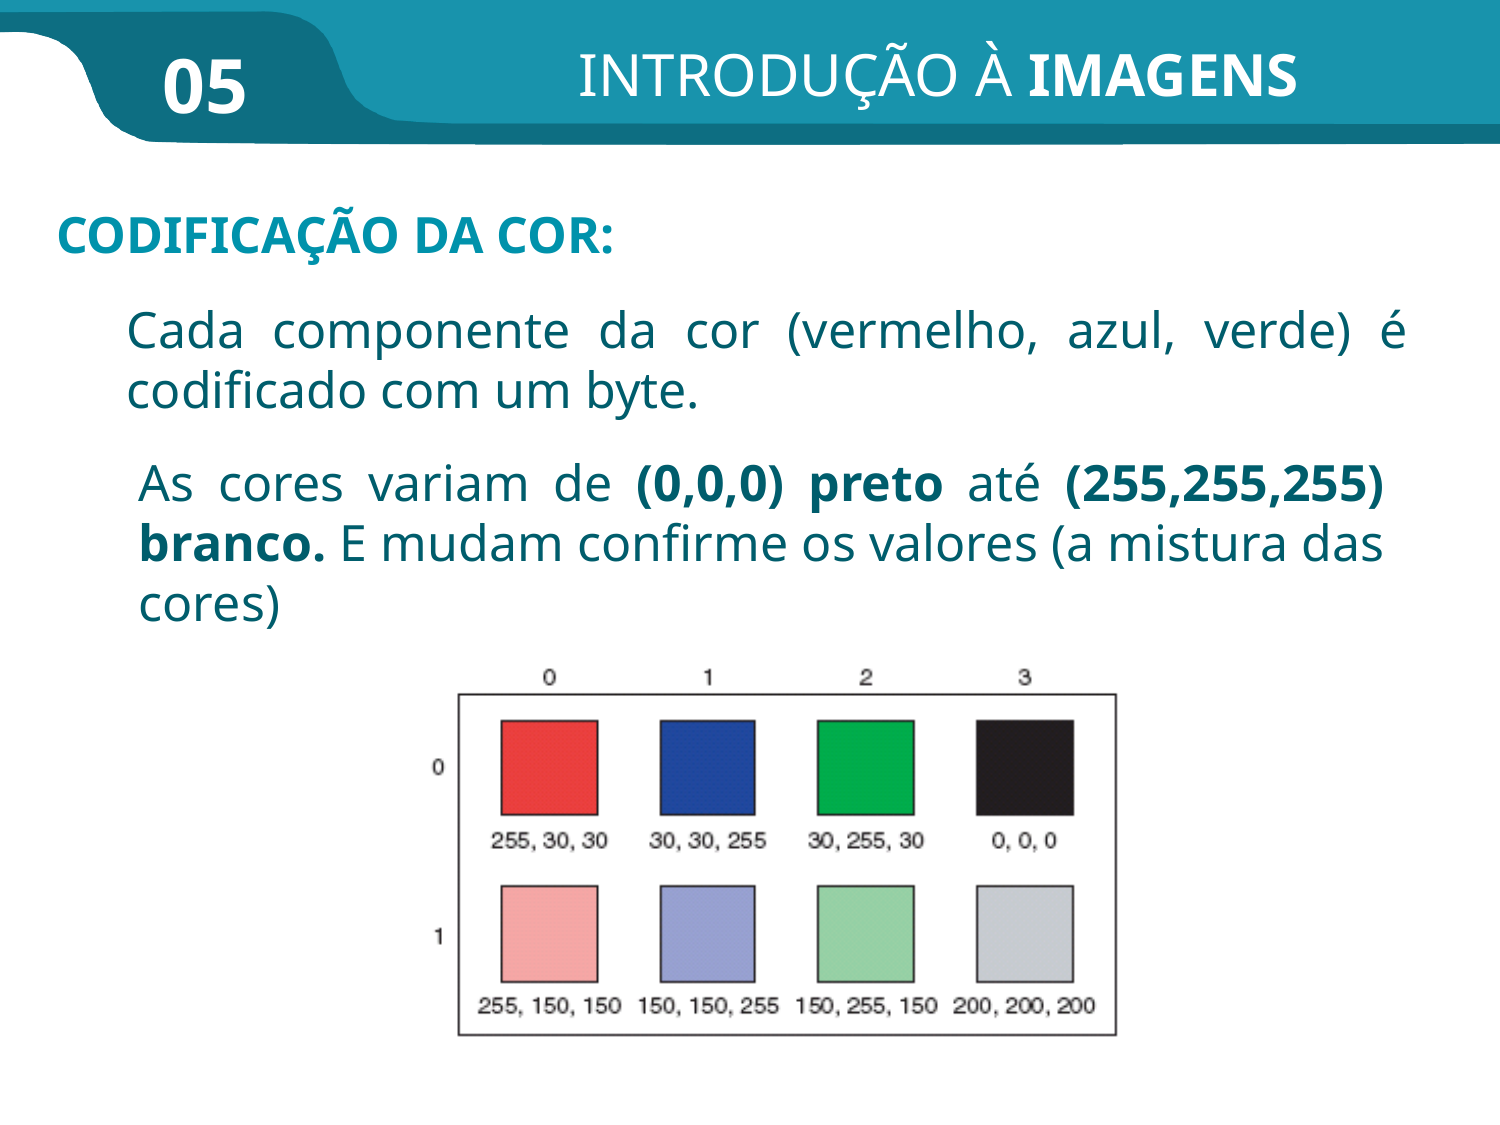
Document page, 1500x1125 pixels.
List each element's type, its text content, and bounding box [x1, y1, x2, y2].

text_box CODIFICAÇÃO DA COR: [41, 196, 1459, 271]
list INTRODUÇÃO À IMAGENS [407, 30, 1471, 126]
list 05 [147, 31, 337, 126]
text_box As cores variam de (0,0,0) preto até (255,255,255) branco. E mudam confirme os valores (a mistura das cores) [123, 444, 1400, 640]
picture [395, 644, 1146, 1060]
picture [0, 0, 1500, 145]
text_box Cada componente da cor (vermelho, azul, verde) é codificado com um byte. [112, 290, 1424, 426]
